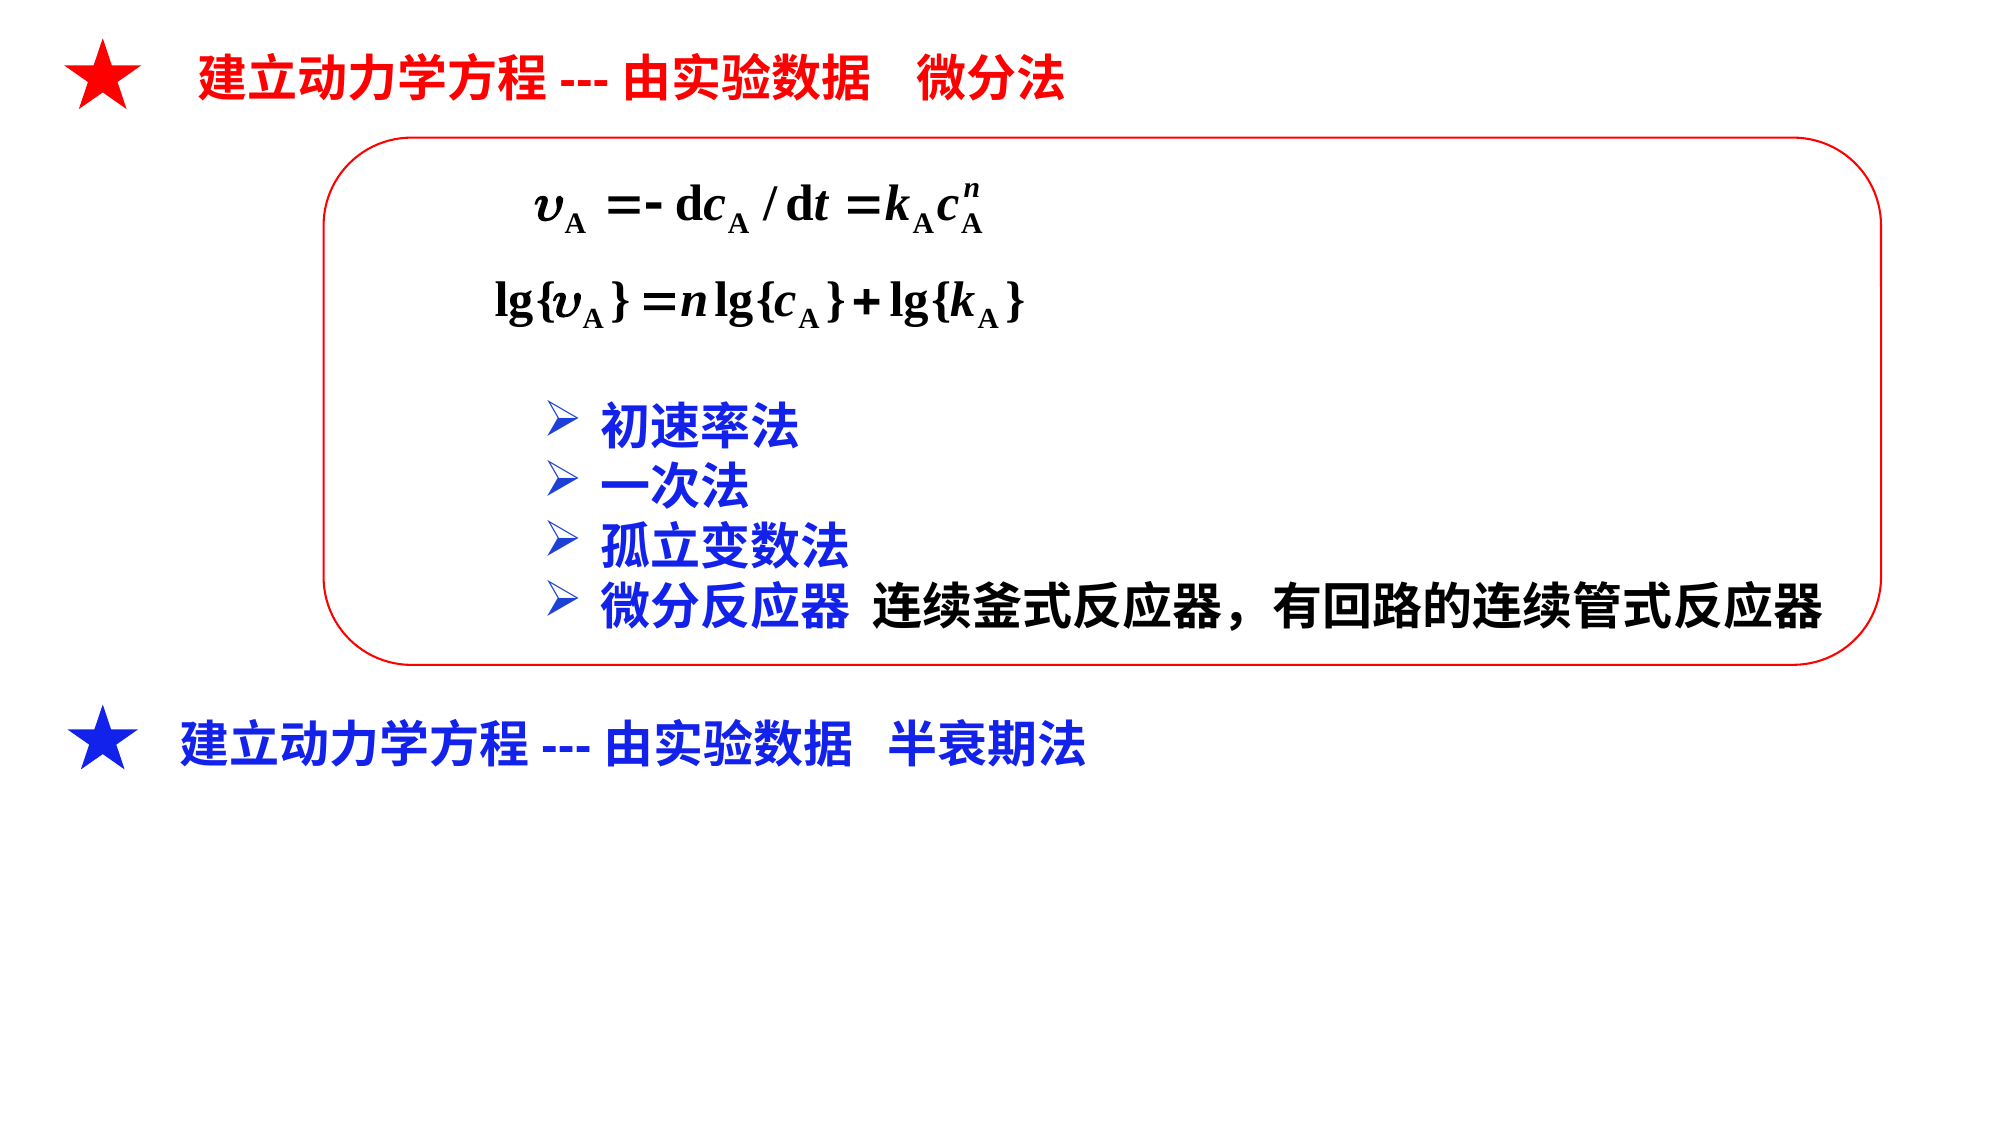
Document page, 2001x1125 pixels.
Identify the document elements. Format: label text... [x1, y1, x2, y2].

text_box [322, 136, 1883, 666]
text_box 建立动力学方程---由实验数据 半衰期法 [164, 705, 1399, 781]
text_box [64, 38, 142, 110]
text_box [64, 701, 142, 773]
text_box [487, 266, 1034, 338]
text_box 建立动力学方程---由实验数据 微分法 [182, 39, 1417, 114]
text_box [529, 164, 993, 242]
text_box 初速率法 一次法 孤立变数法 微分反应器 连续釜式反应器，有回路的连续管式反应器 [1854, 387, 1932, 643]
